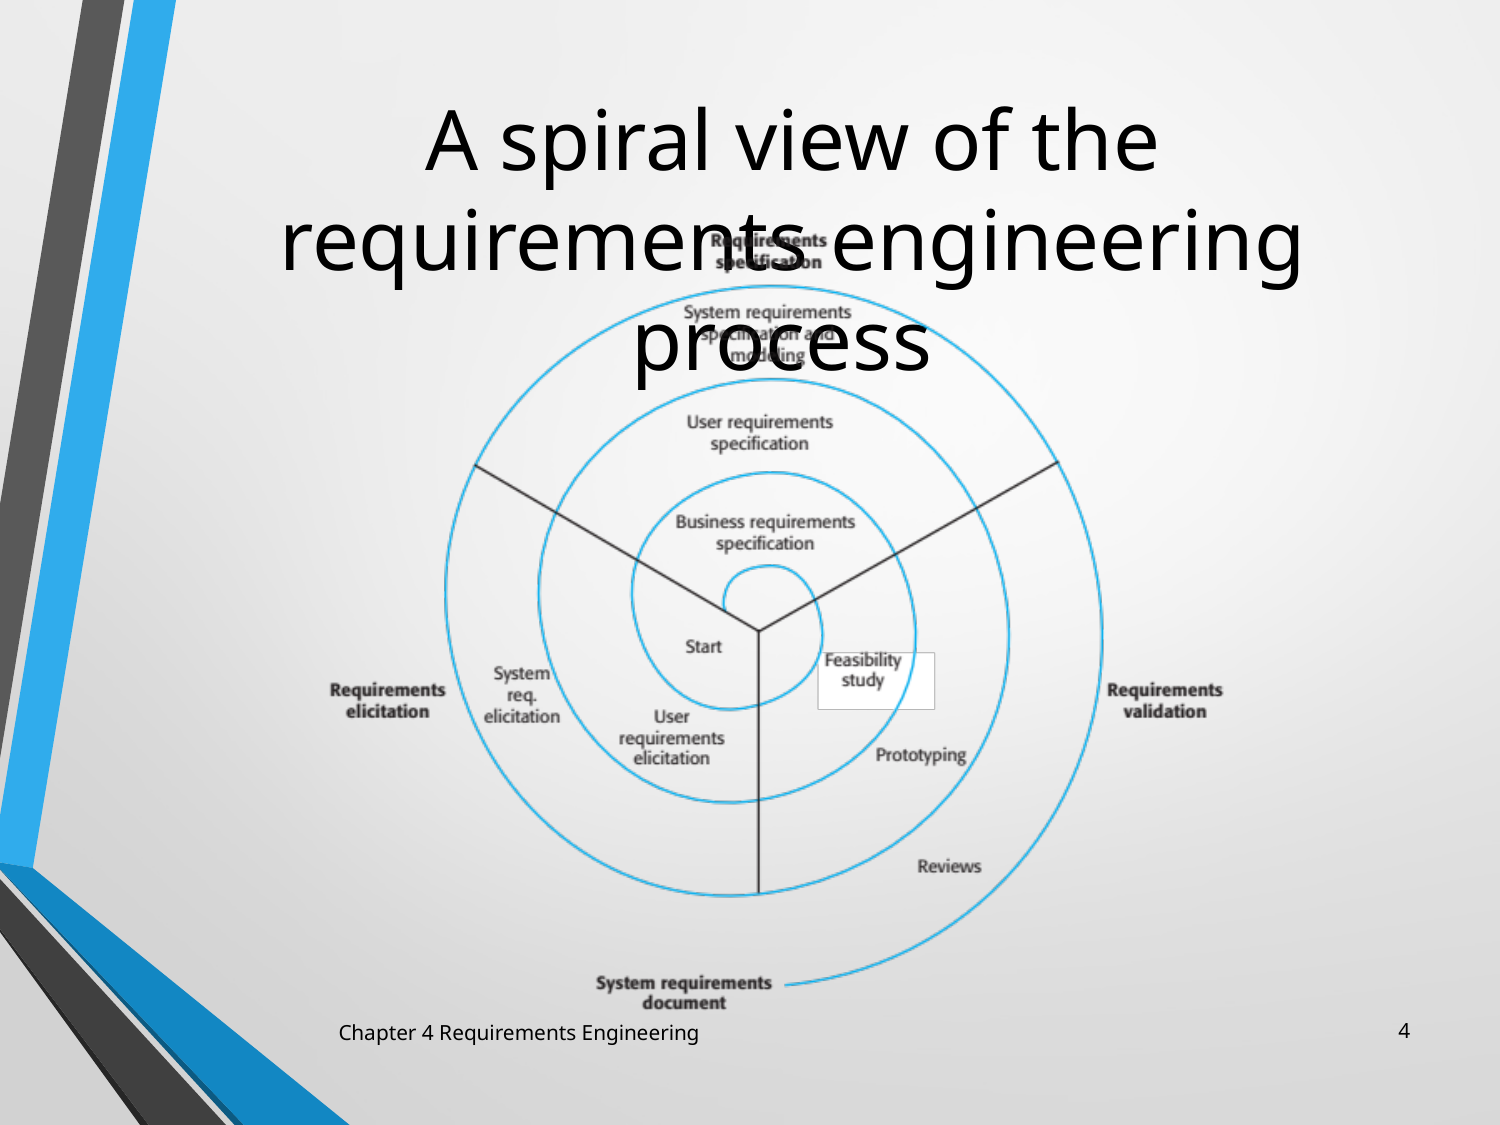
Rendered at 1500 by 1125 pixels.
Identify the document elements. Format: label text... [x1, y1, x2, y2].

picture [323, 232, 1229, 1013]
title A spiral view of the requirements engineering process [161, 75, 1425, 400]
slide_number 4 [1354, 1001, 1425, 1062]
footer Chapter 4 Requirements Engineering [323, 1013, 1196, 1062]
